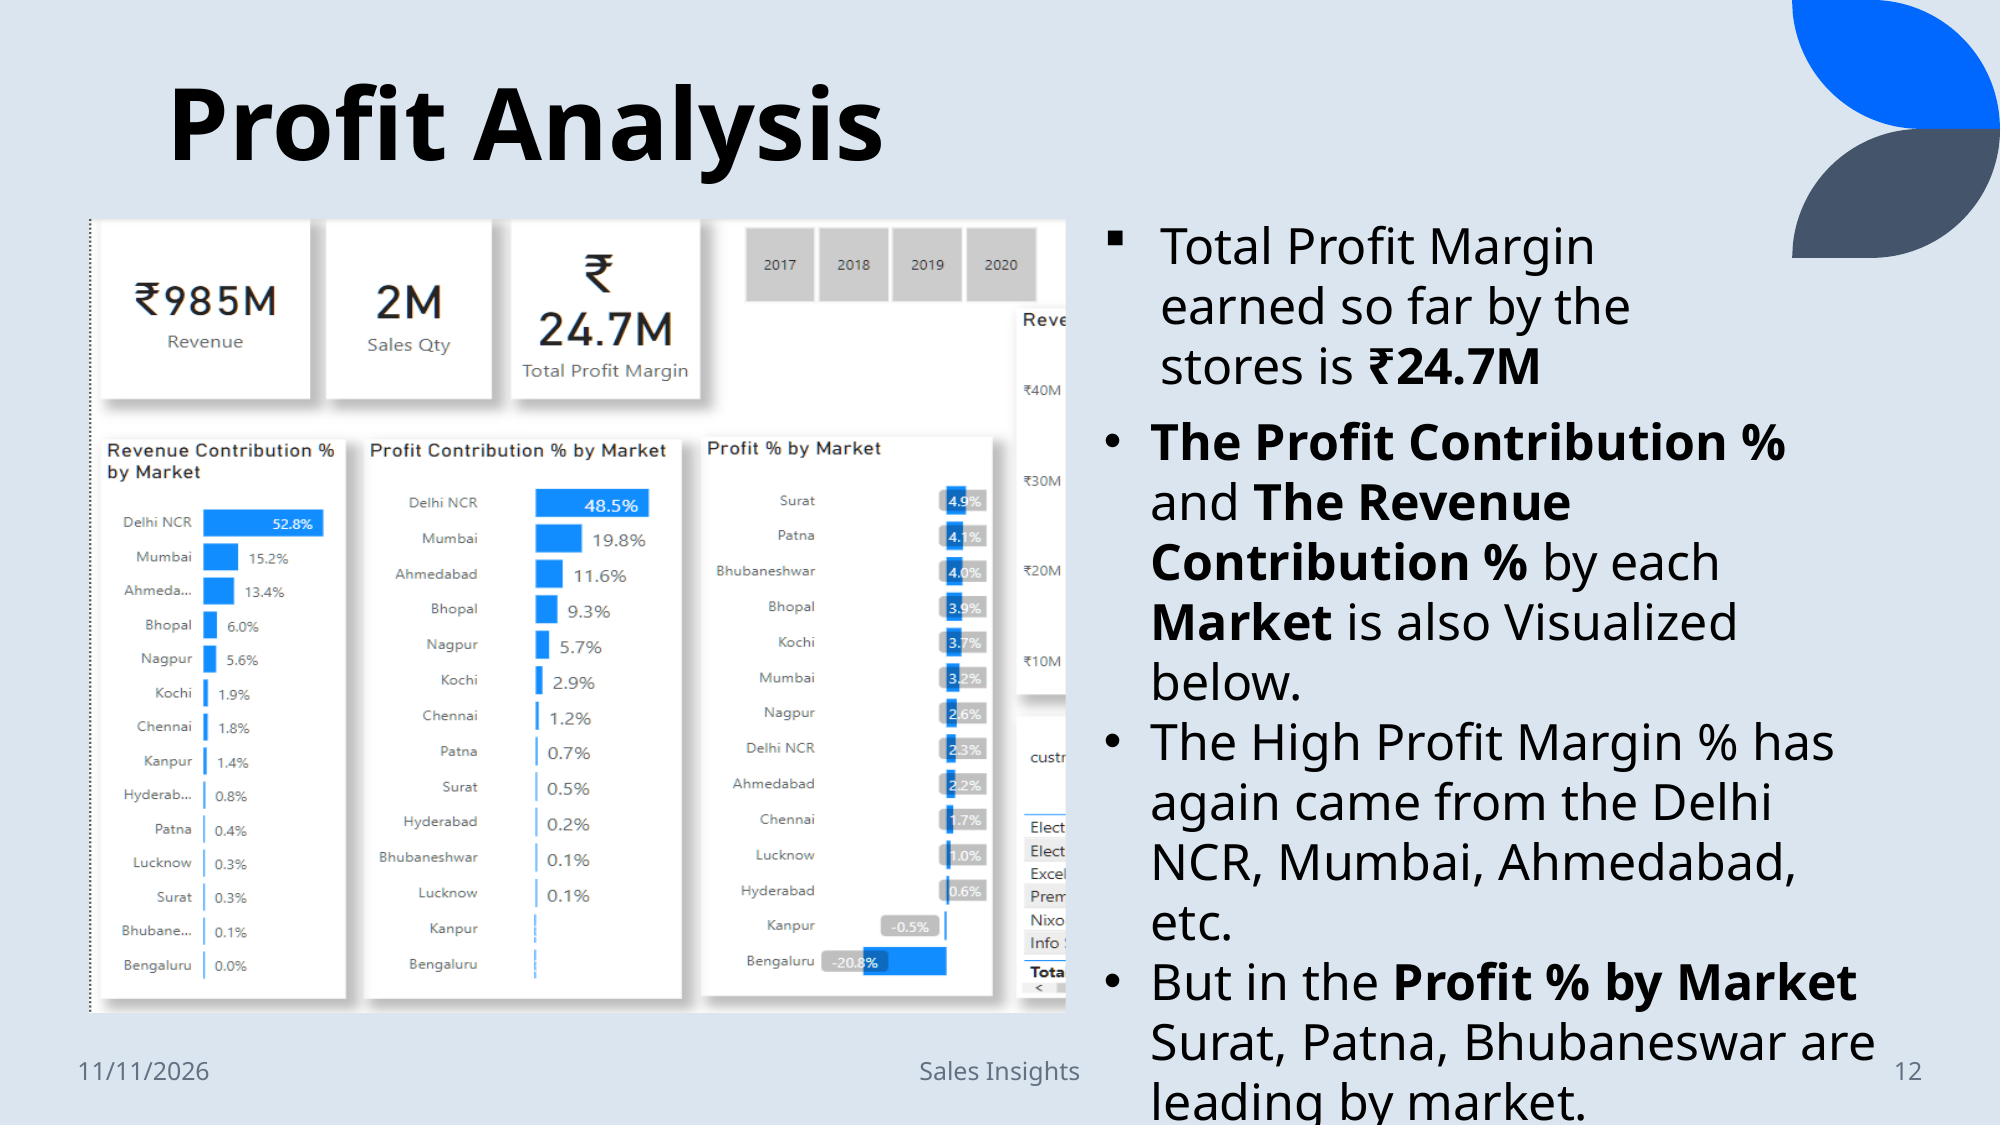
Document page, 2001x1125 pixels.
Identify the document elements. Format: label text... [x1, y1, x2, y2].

title Profit Analysis [151, 51, 1756, 190]
slide_number 12 [1896, 1042, 1938, 1103]
text_box The Profit Contribution % and The Revenue Contribution % by each Market is also Visualized below. The High Profit Margin % has again came from the Delhi NCR, Mumbai, Ahmedabad, etc. But in the Profit % by Market Surat, Patna, Bhubaneswar are leading by market. [1089, 402, 1896, 1125]
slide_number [62, 1042, 342, 1103]
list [88, 219, 1066, 1013]
footer Sales Insights [662, 1042, 1089, 1103]
text_box Total Profit Margin earned so far by the stores is ₹24.7M [1089, 206, 1787, 402]
